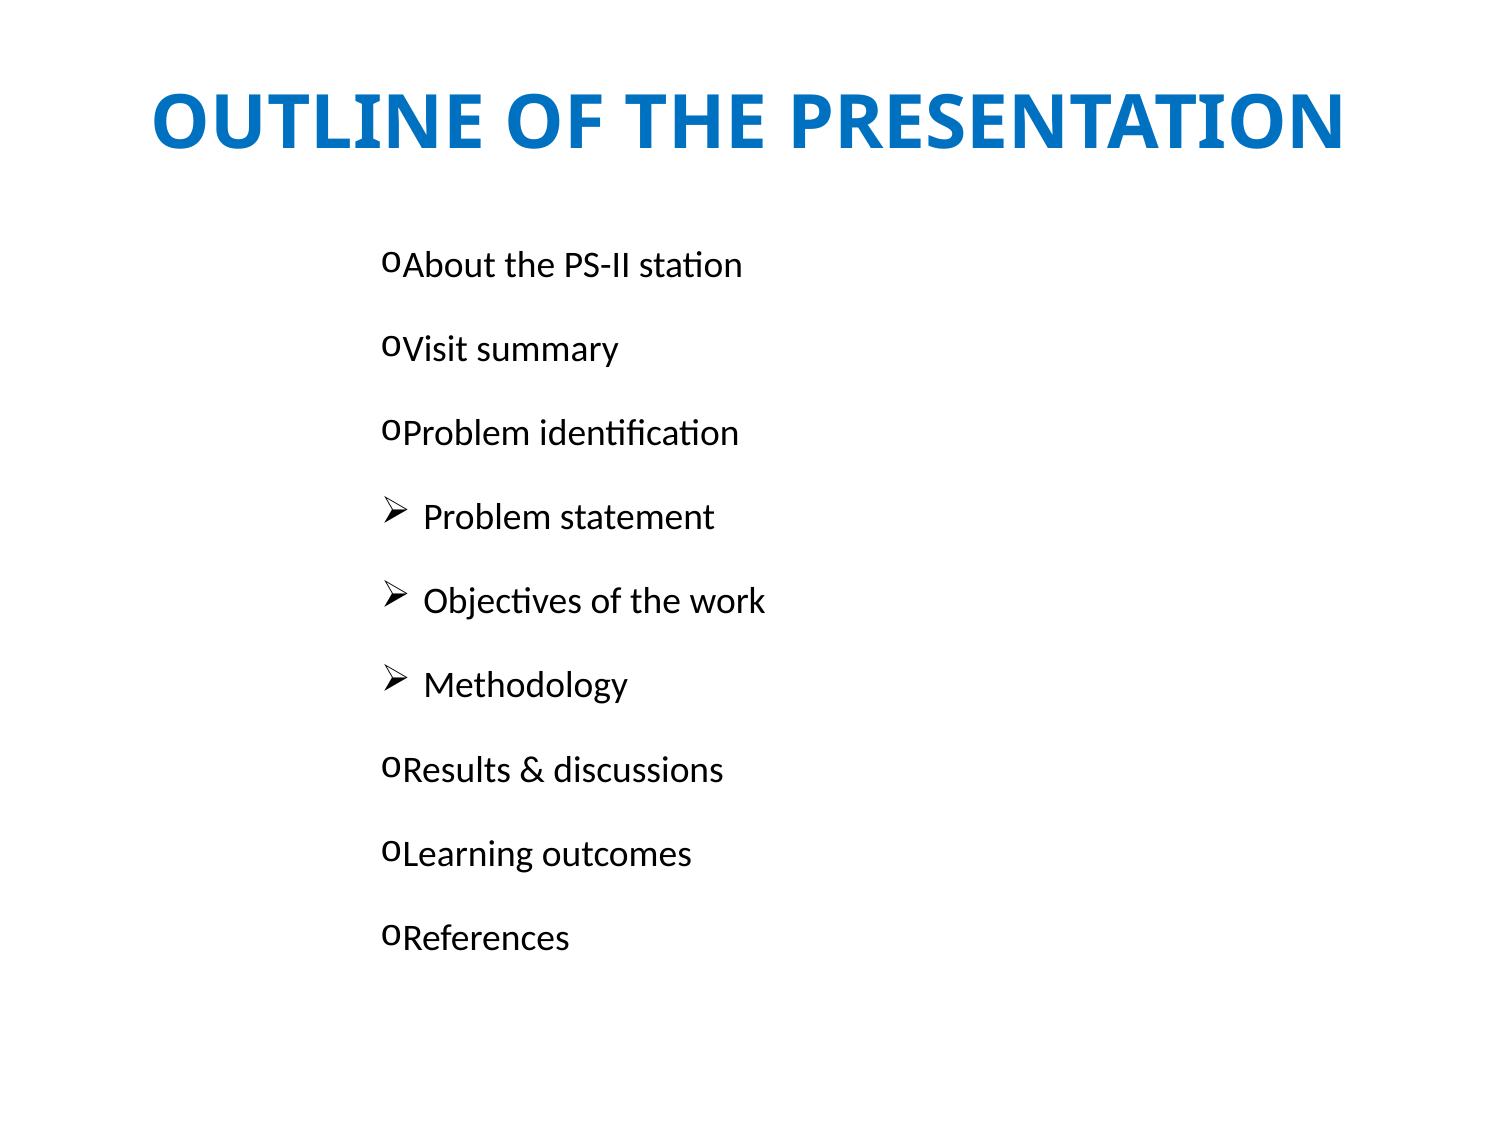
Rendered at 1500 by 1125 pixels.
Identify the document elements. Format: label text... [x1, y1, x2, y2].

title OUTLINE OF THE PRESENTATION [103, 59, 1397, 179]
text_box About the PS-II station Visit summary Problem identification Problem statement Objectives of the work Methodology Results & discussions Learning outcomes References [174, 209, 925, 966]
